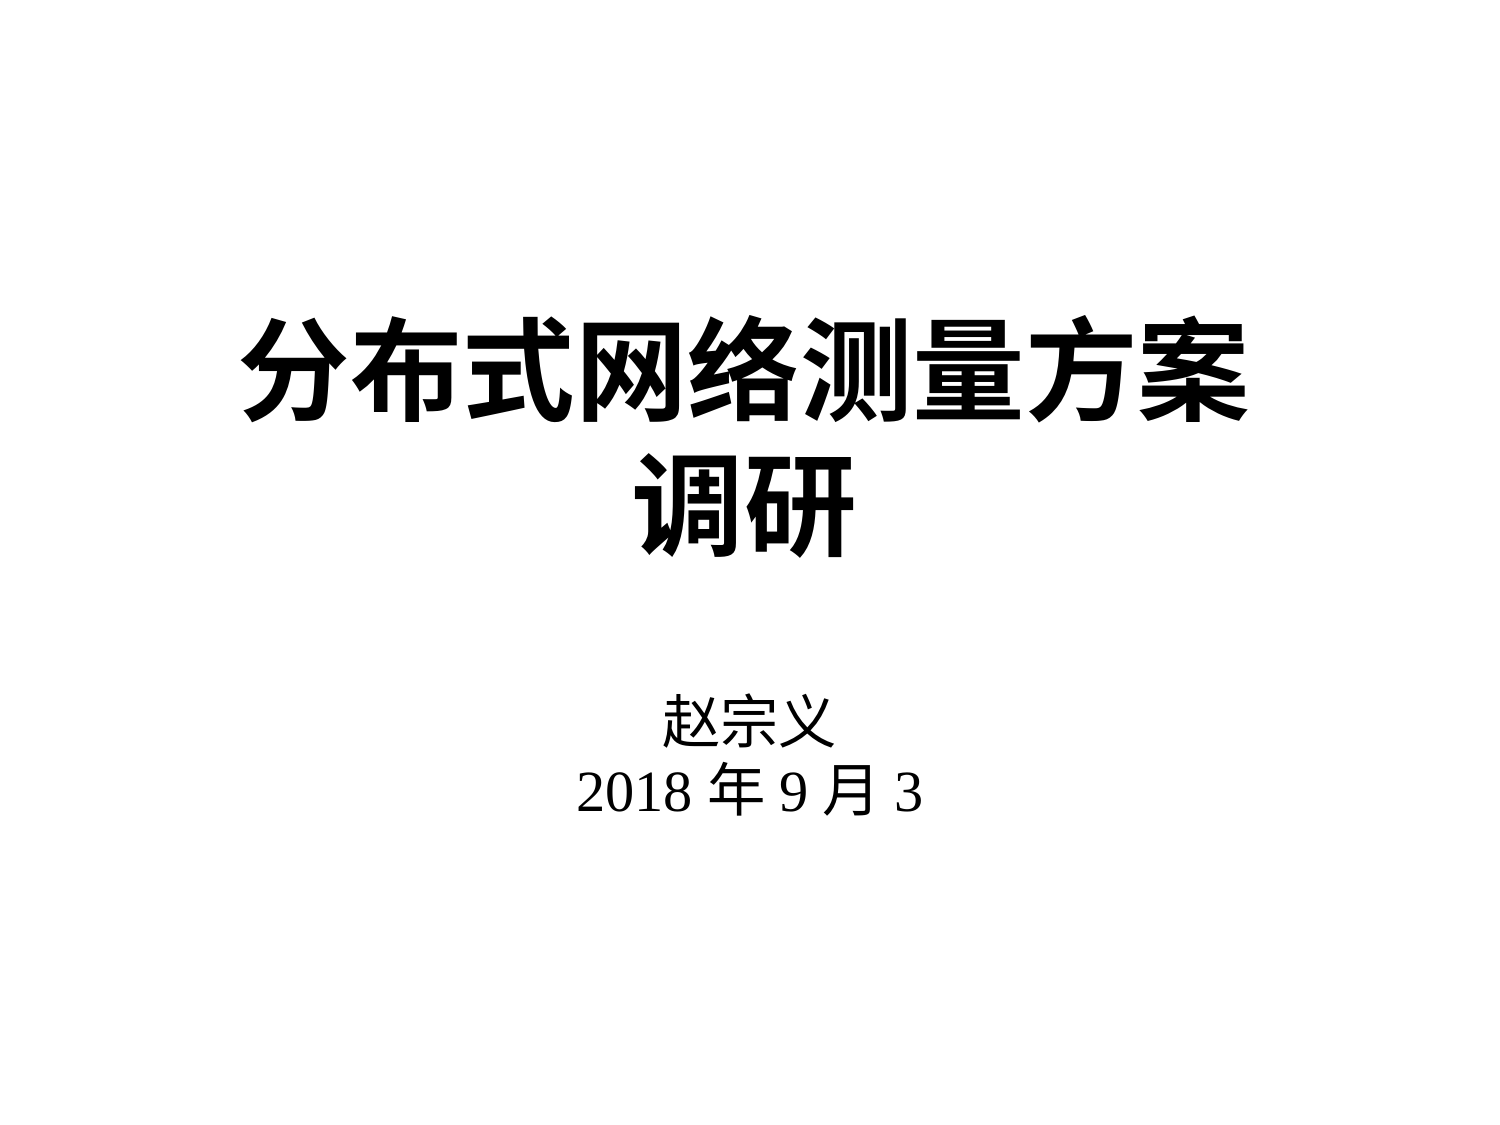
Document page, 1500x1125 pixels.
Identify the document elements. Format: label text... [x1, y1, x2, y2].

subtitle 赵宗义 2018年9月3 [225, 609, 1275, 1125]
title 分布式网络测量方案调研 [206, 314, 1282, 556]
